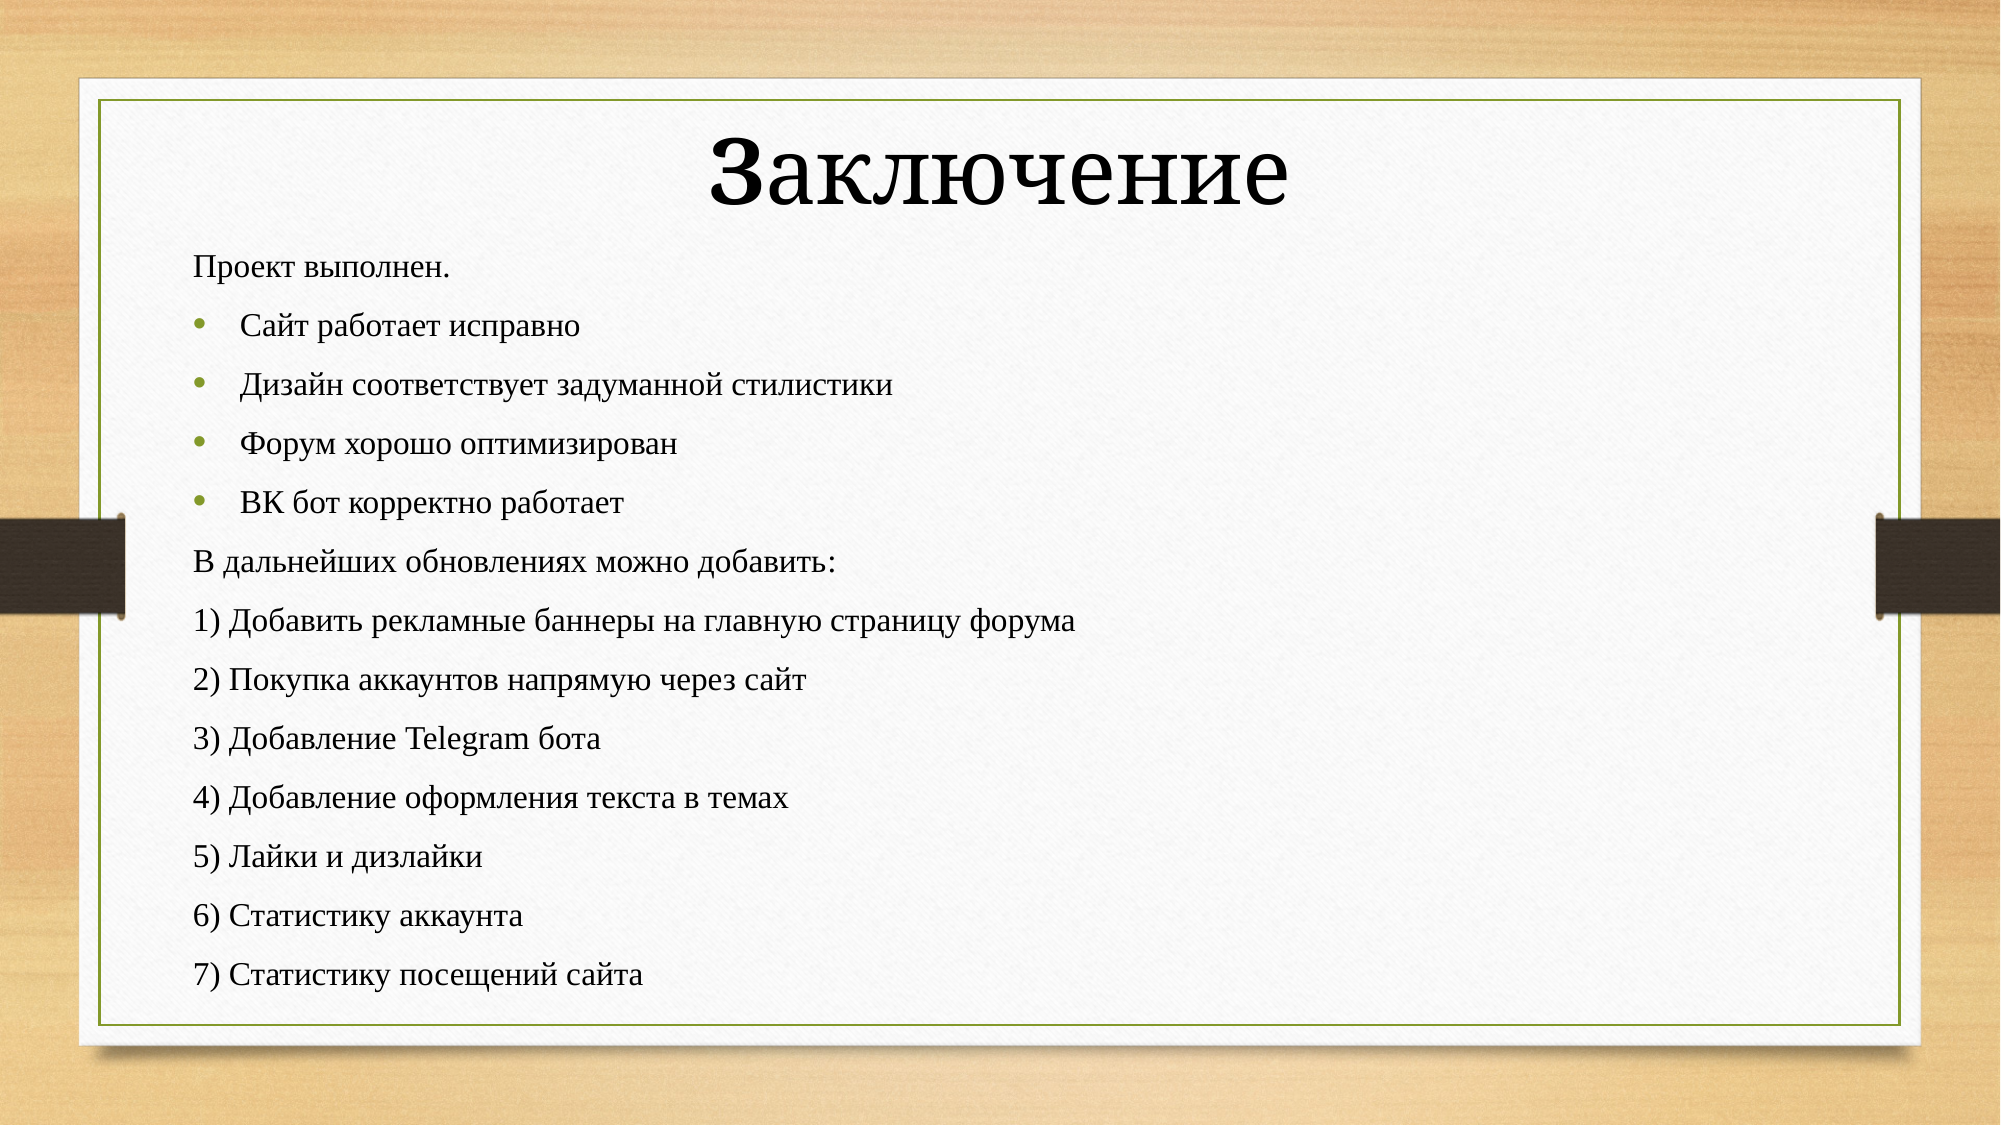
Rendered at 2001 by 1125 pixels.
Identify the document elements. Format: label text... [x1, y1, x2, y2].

picture [0, 0, 2001, 1125]
text_box Проект выполнен. Сайт работает исправно Дизайн соответствует задуманной стилистики Форум хорошо оптимизирован ВК бот корректно работает В дальнейших обновлениях можно добавить: 1) Добавить рекламные баннеры на главную страницу форума 2) Покупка аккаунтов напрямую через сайт 3) Добавление Telegram бота 4) Добавление оформления текста в темах 5) Лайки и дизлайки 6) Статистику аккаунта 7) Статистику посещений сайта [178, 236, 1753, 1066]
text_box Заключение [212, 106, 1788, 320]
